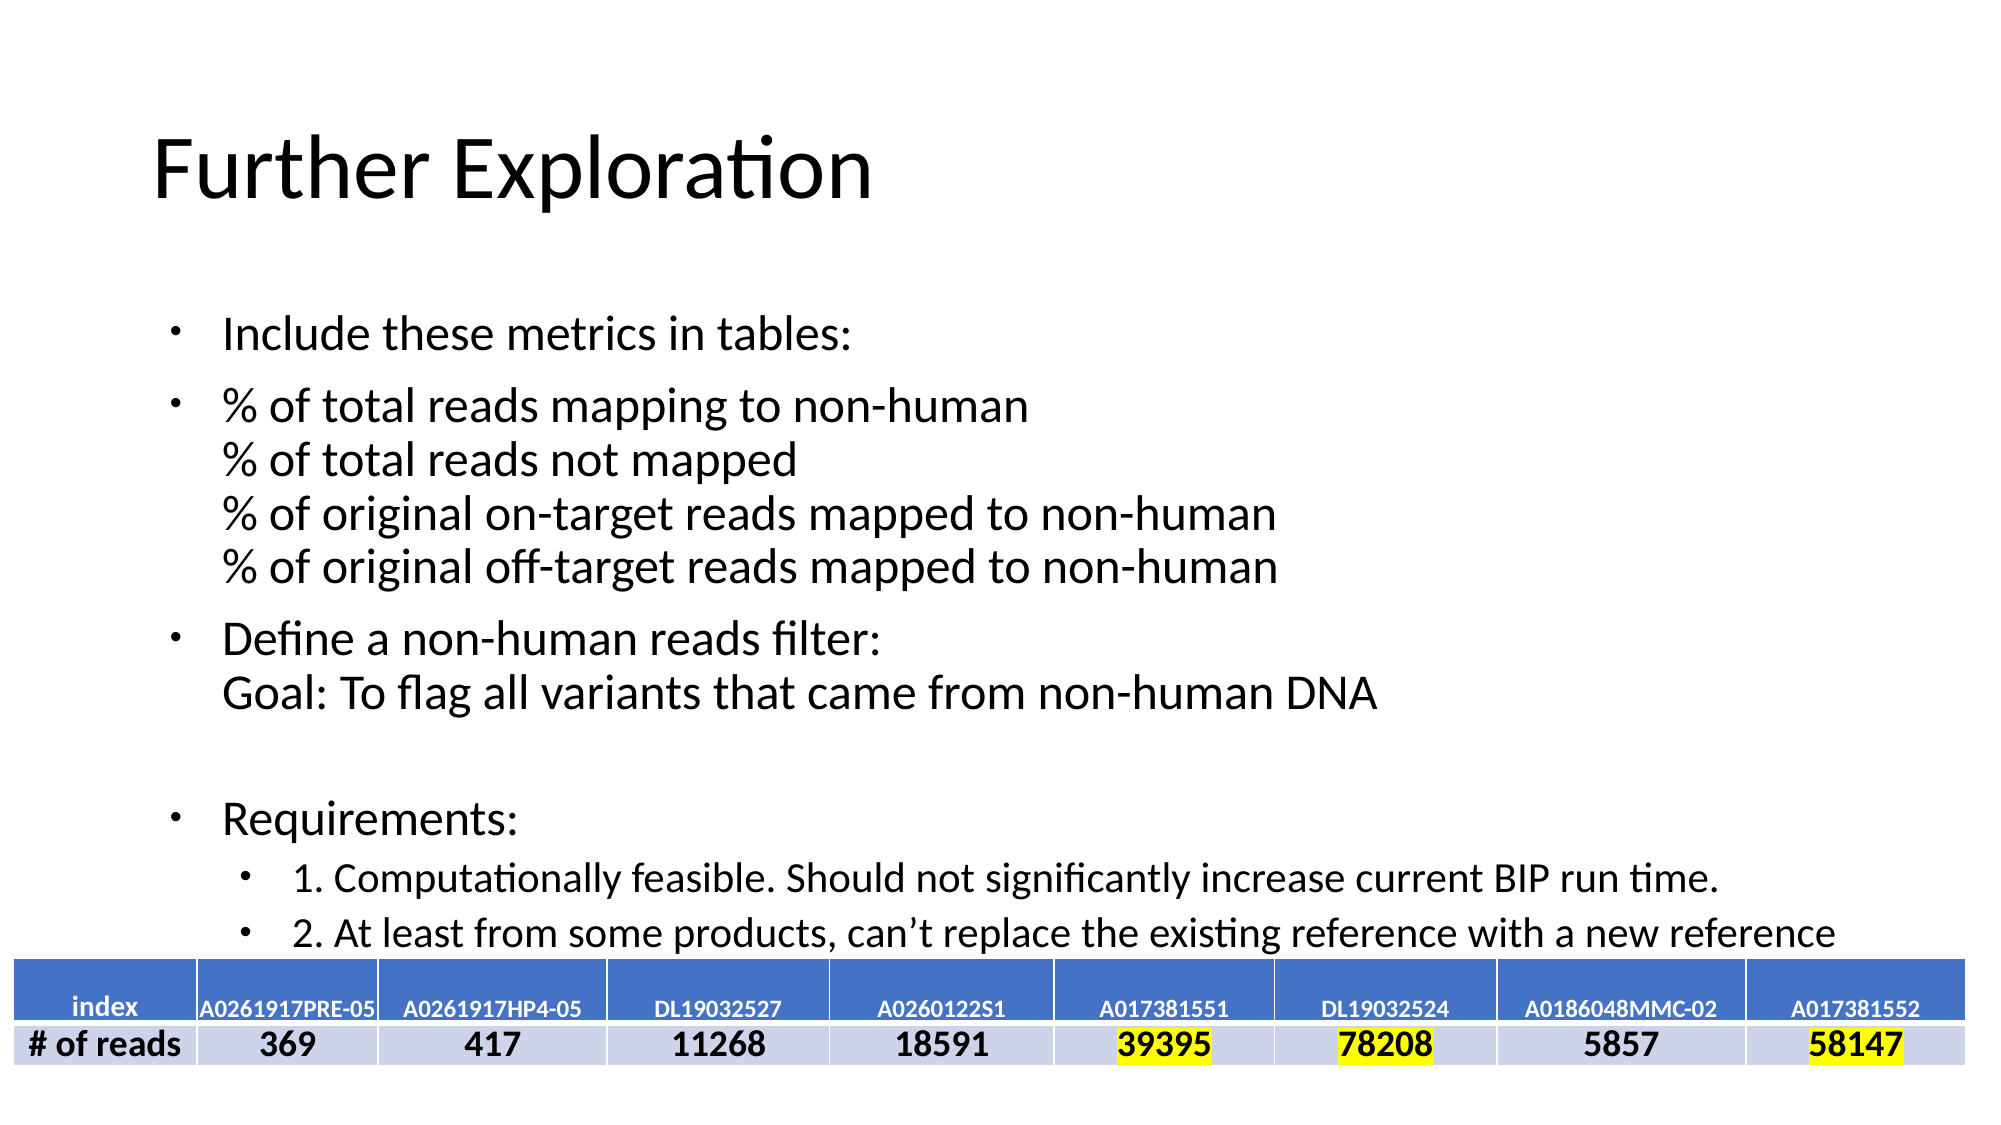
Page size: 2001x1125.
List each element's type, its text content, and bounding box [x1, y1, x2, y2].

table_cell 39395 [1055, 1026, 1274, 1065]
table_header A0261917PRE-05 [198, 959, 377, 1020]
table_header DL19032527 [608, 959, 829, 1020]
table_header DL19032524 [1275, 959, 1496, 1020]
table_cell 18591 [830, 1026, 1053, 1065]
table_header A017381551 [1055, 959, 1274, 1020]
table_header A0261917HP4-05 [379, 959, 606, 1020]
table_header A0186048MMC-02 [1498, 959, 1745, 1020]
table_header A0260122S1 [830, 959, 1053, 1020]
title Further Exploration [137, 59, 1863, 278]
table_cell 11268 [608, 1026, 829, 1065]
table_header index [14, 959, 196, 1020]
table_cell 5857 [1498, 1026, 1745, 1065]
table_cell 369 [198, 1026, 377, 1065]
list Include these metrics in tables: % of total reads mapping to non-human % of total reads not mapped % of original on-target reads mapped to non-human % of original off-target reads mapped to non-human Define a non-human reads filter: Goal: To flag all variants that came from non-human DNA Requirements: 1. Computationally feasible. Should not significantly increase current BIP run time. 2. At least from some products, can’t replace the existing reference with a new reference (but this is possible for future reference.) [137, 299, 1863, 957]
table_cell # of reads [14, 1026, 196, 1065]
table_header A017381552 [1747, 959, 1965, 1020]
table_cell 78208 [1275, 1026, 1496, 1065]
table_cell 417 [379, 1026, 606, 1065]
table_cell 58147 [1747, 1026, 1965, 1065]
